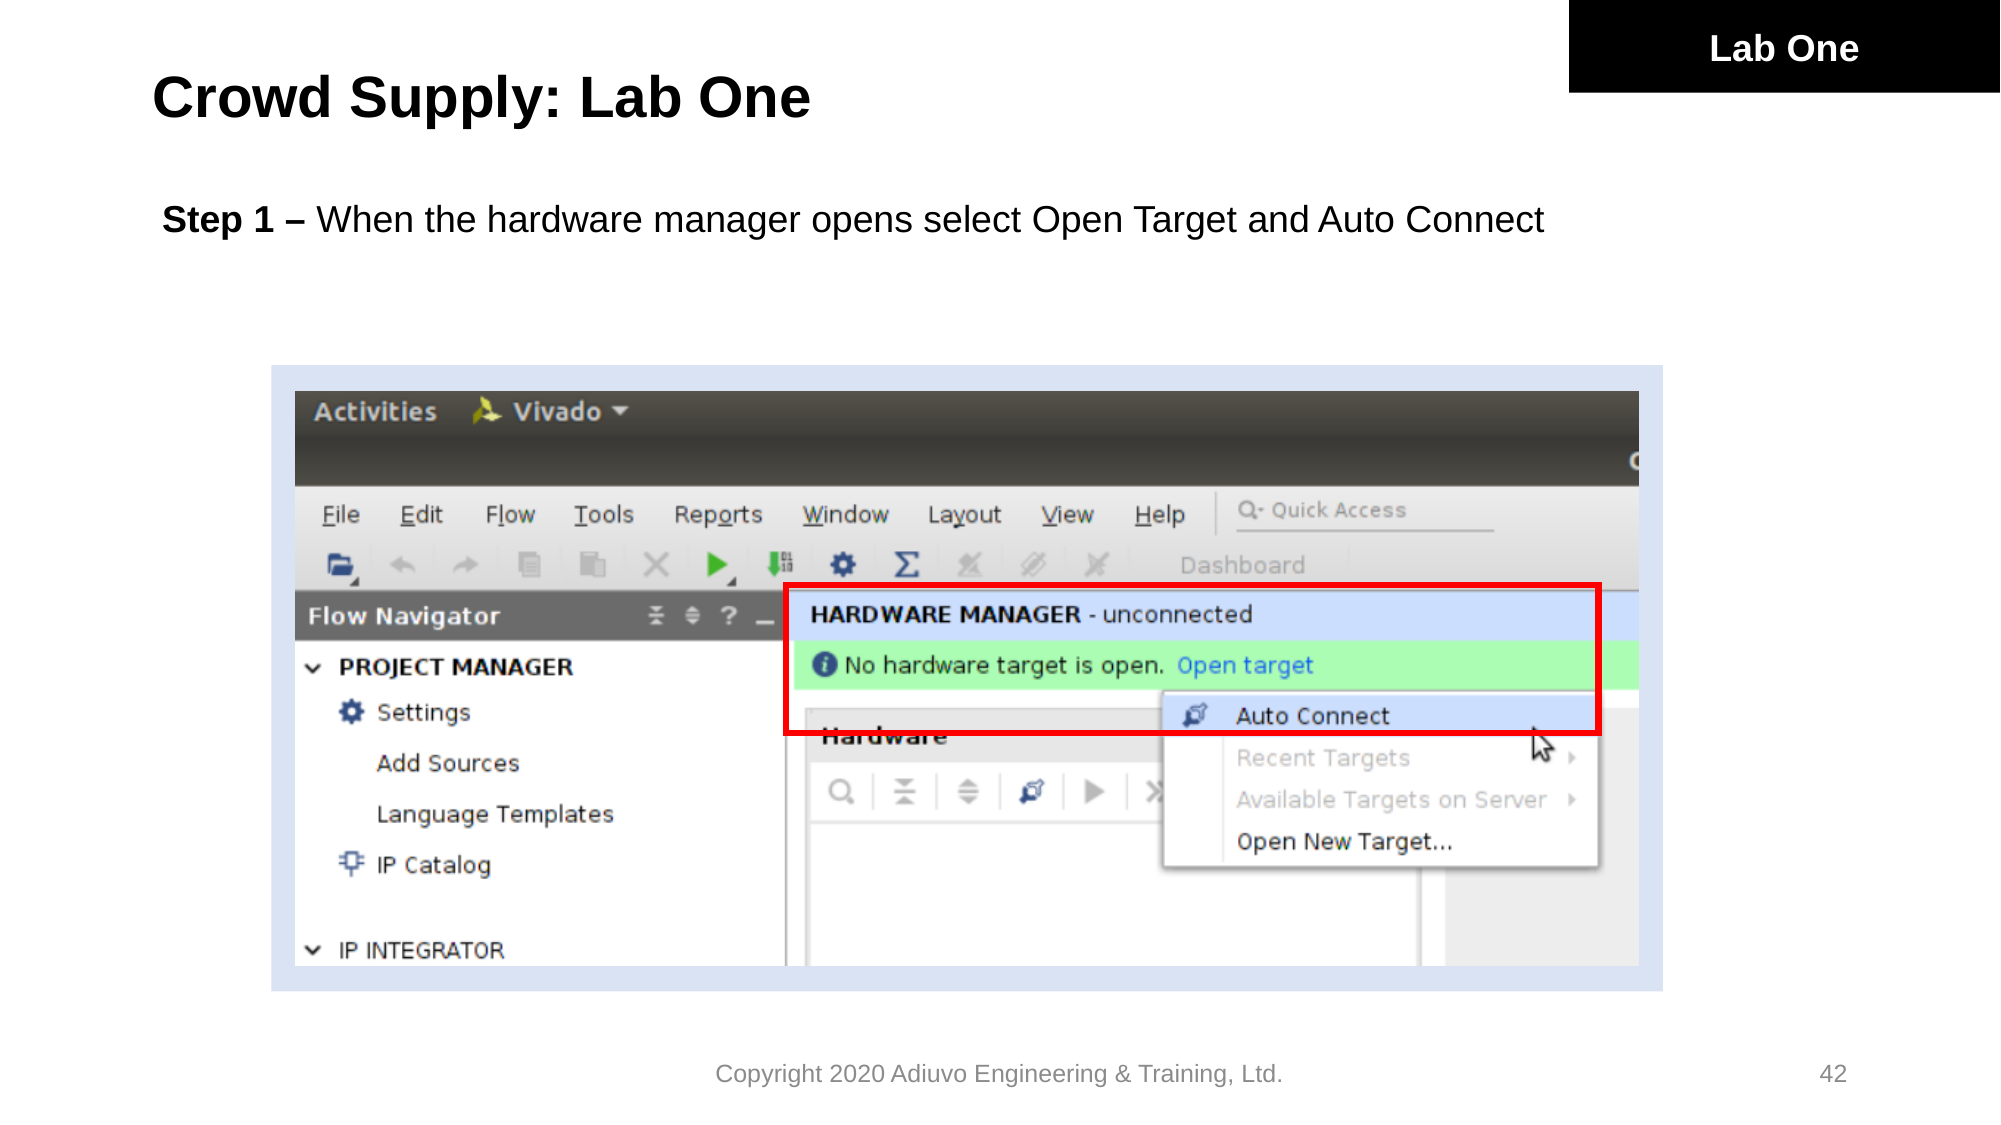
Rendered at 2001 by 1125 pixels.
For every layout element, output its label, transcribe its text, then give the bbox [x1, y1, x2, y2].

footer Copyright 2020 Adiuvo Engineering & Training, Ltd. [662, 1042, 1338, 1103]
picture [295, 391, 1639, 966]
text_box [270, 364, 1664, 992]
text_box Lab One [1568, 0, 2000, 94]
title Crowd Supply: Lab One [137, 59, 1863, 153]
slide_number 42 [1412, 1042, 1863, 1103]
text_box Step 1 – When the hardware manager opens select Open Target and Auto Connect [147, 187, 1873, 338]
